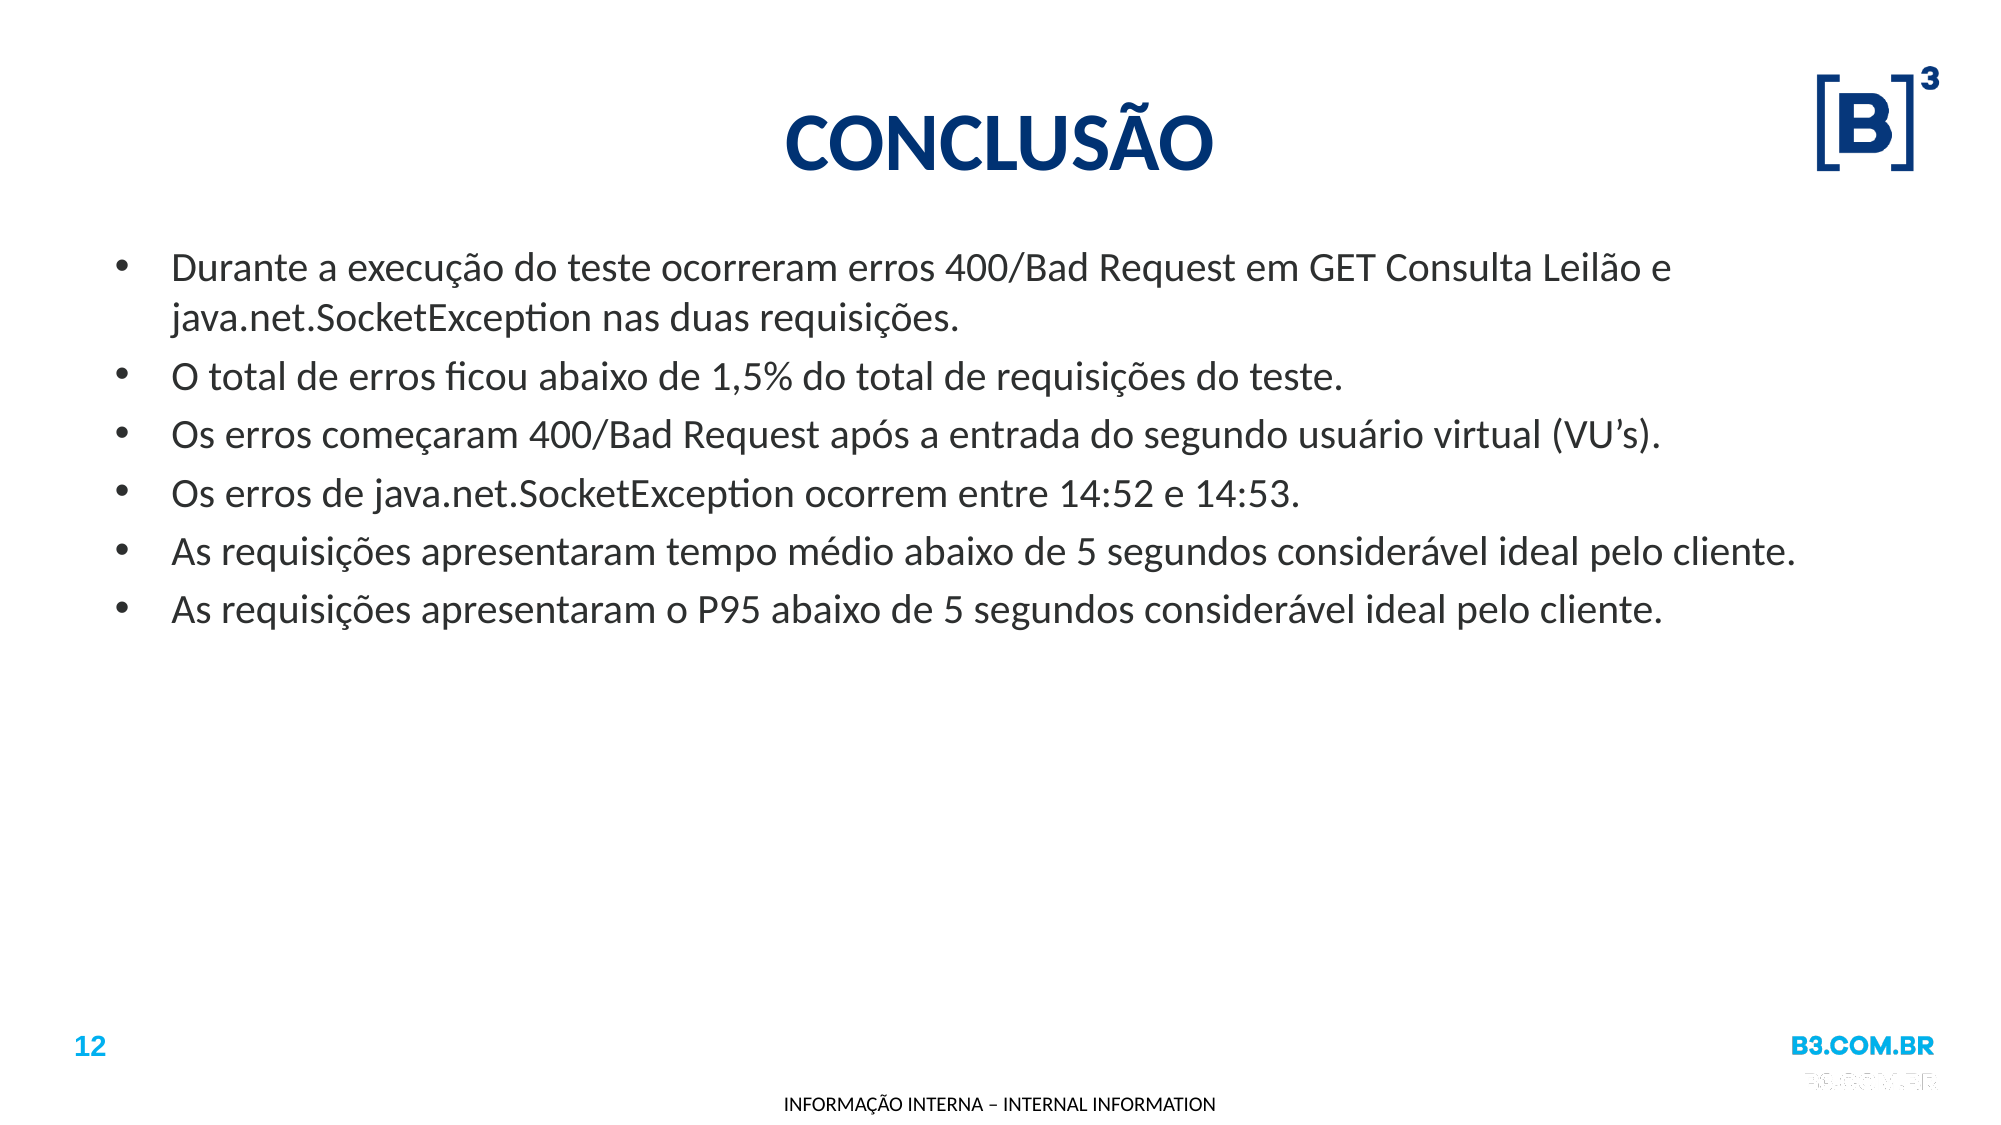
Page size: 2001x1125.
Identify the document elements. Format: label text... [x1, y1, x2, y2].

picture [1771, 28, 1959, 217]
picture [1803, 1069, 1938, 1094]
picture [1791, 1031, 1934, 1059]
list Durante a execução do teste ocorreram erros 400/Bad Request em GET Consulta Leilão e java.net.SocketException nas duas requisições. O total de erros ficou abaixo de 1,5% do total de requisições do teste. Os erros começaram 400/Bad Request após a entrada do segundo usuário virtual (VU’s). Os erros de java.net.SocketException ocorrem entre 14:52 e 14:53. As requisições apresentaram tempo médio abaixo de 5 segundos considerável ideal pelo cliente. As requisições apresentaram o P95 abaixo de 5 segundos considerável ideal pelo cliente. [99, 232, 1900, 1005]
text_box CONCLUSÃO [488, 61, 1512, 213]
